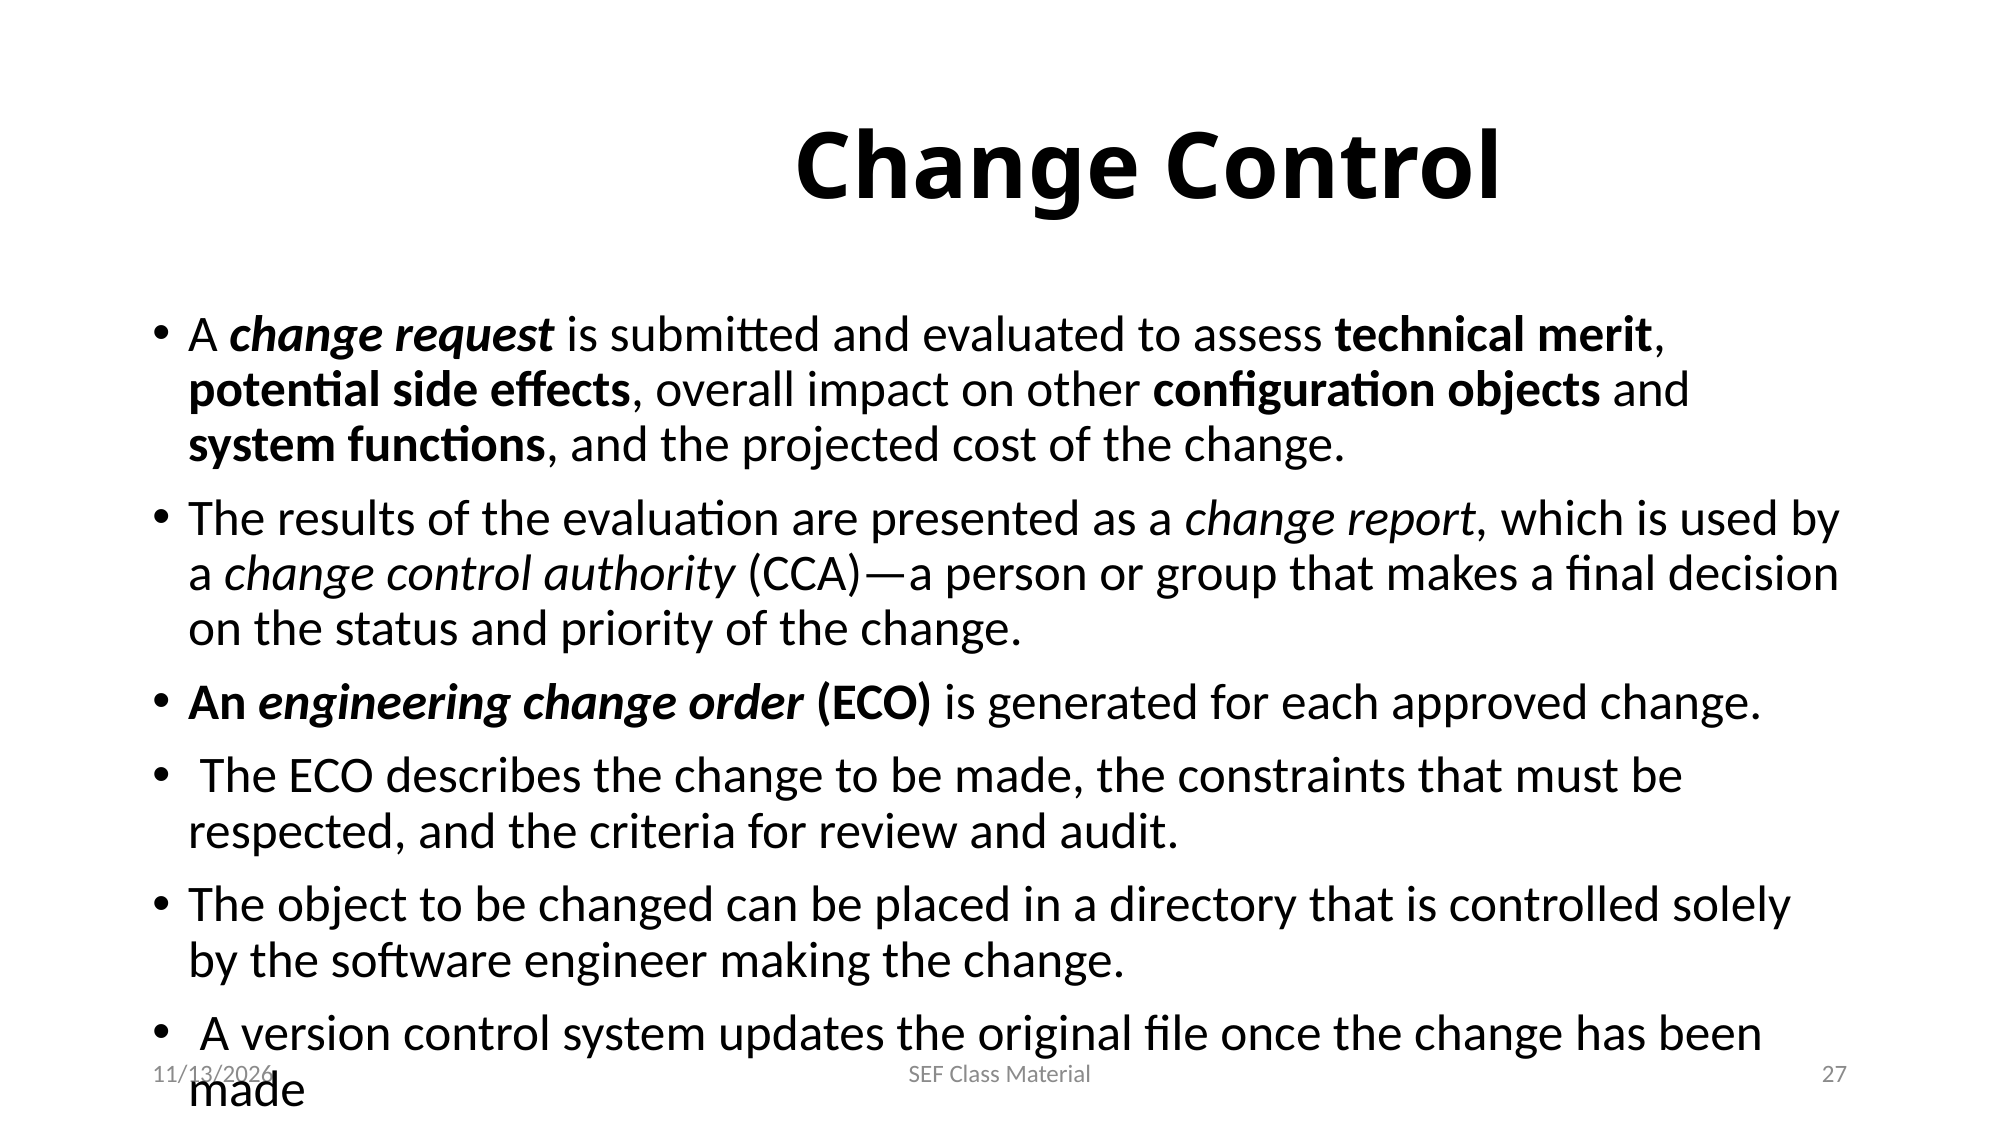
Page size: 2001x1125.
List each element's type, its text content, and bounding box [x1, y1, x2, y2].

title Change Control [137, 59, 1863, 278]
list A change request is submitted and evaluated to assess technical merit, potential side effects, overall impact on other configuration objects and system functions, and the projected cost of the change. The results of the evaluation are presented as a change report, which is used by a change control authority (CCA)—a person or group that makes a final decision on the status and priority of the change. An engineering change order (ECO) is generated for each approved change. The ECO describes the change to be made, the constraints that must be respected, and the criteria for review and audit. The object to be changed can be placed in a directory that is controlled solely by the software engineer making the change. A version control system updates the original file once the change has been made [137, 299, 1863, 1125]
footer SEF Class Material [662, 1042, 1338, 1103]
slide_number 27 [1412, 1042, 1863, 1103]
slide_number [137, 1042, 588, 1103]
